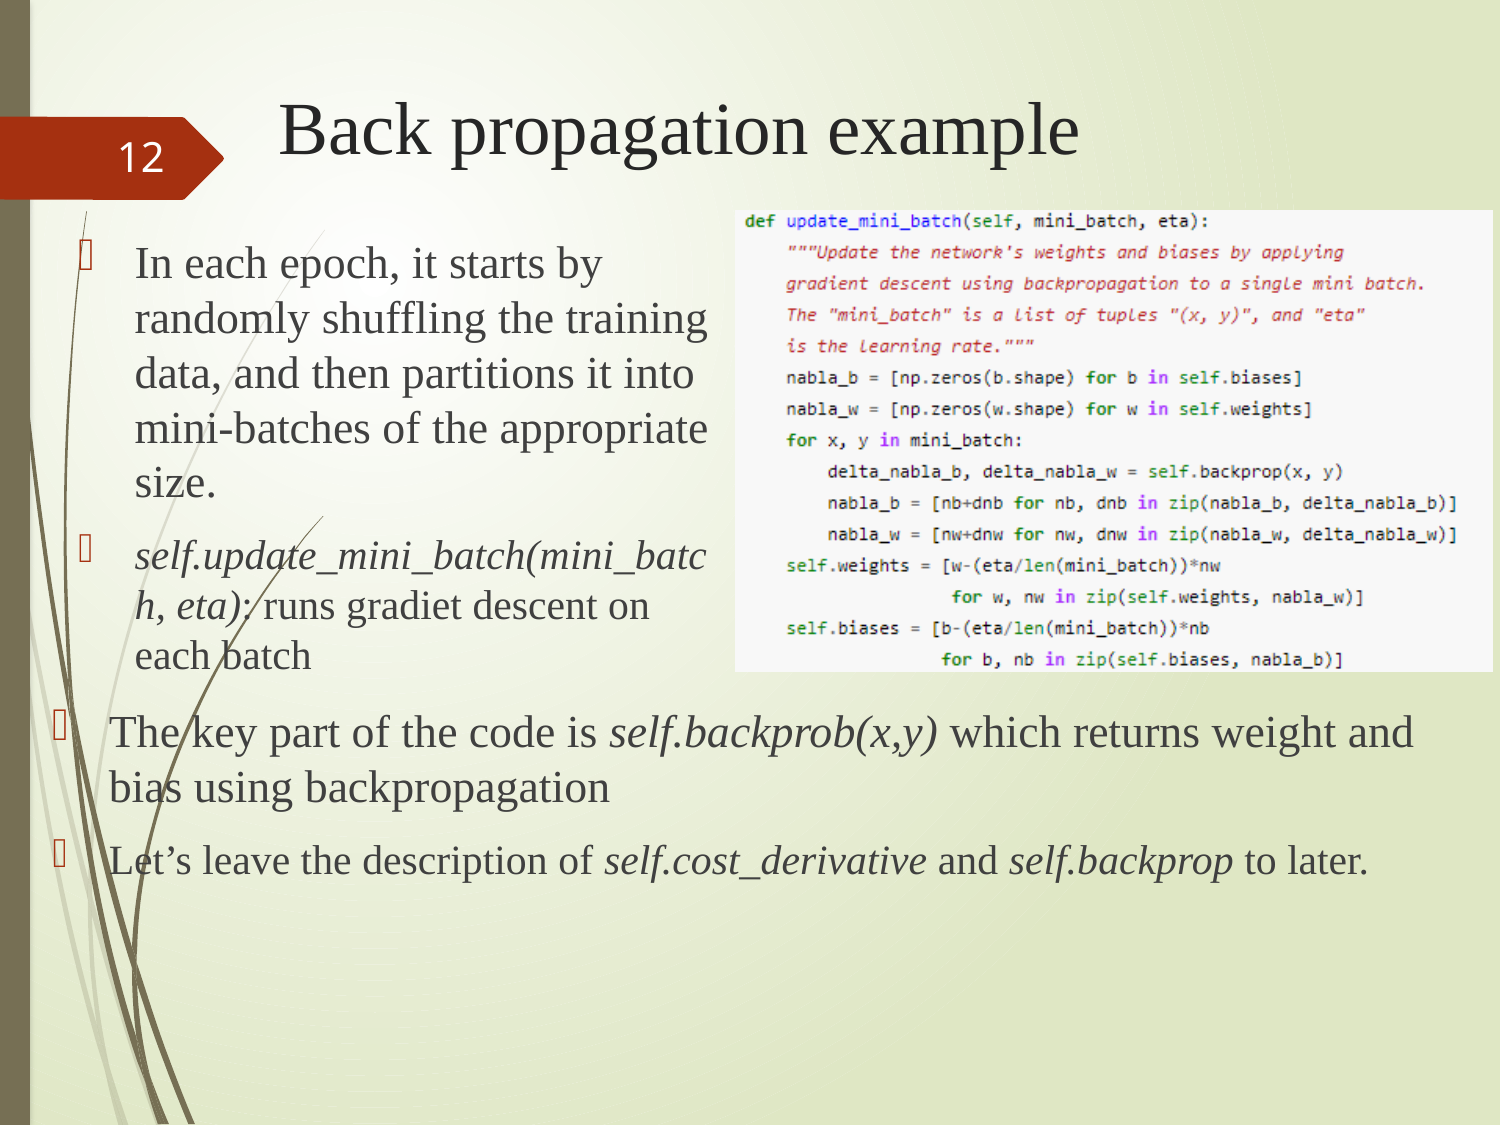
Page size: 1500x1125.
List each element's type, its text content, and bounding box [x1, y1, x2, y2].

text_box In each epoch, it starts by randomly shuffling the training data, and then partitions it into mini-batches of the appropriate size. self.update_mini_batch(mini_batch, eta): runs gradiet descent on each batch [63, 224, 738, 694]
title Back propagation example [263, 71, 1345, 207]
text_box The key part of the code is self.backprob(x,y) which returns weight and bias using backpropagation Let’s leave the description of self.cost_derivative and self.backprop to later. [37, 694, 1475, 1075]
picture [735, 210, 1493, 672]
slide_number 12 [83, 129, 180, 190]
